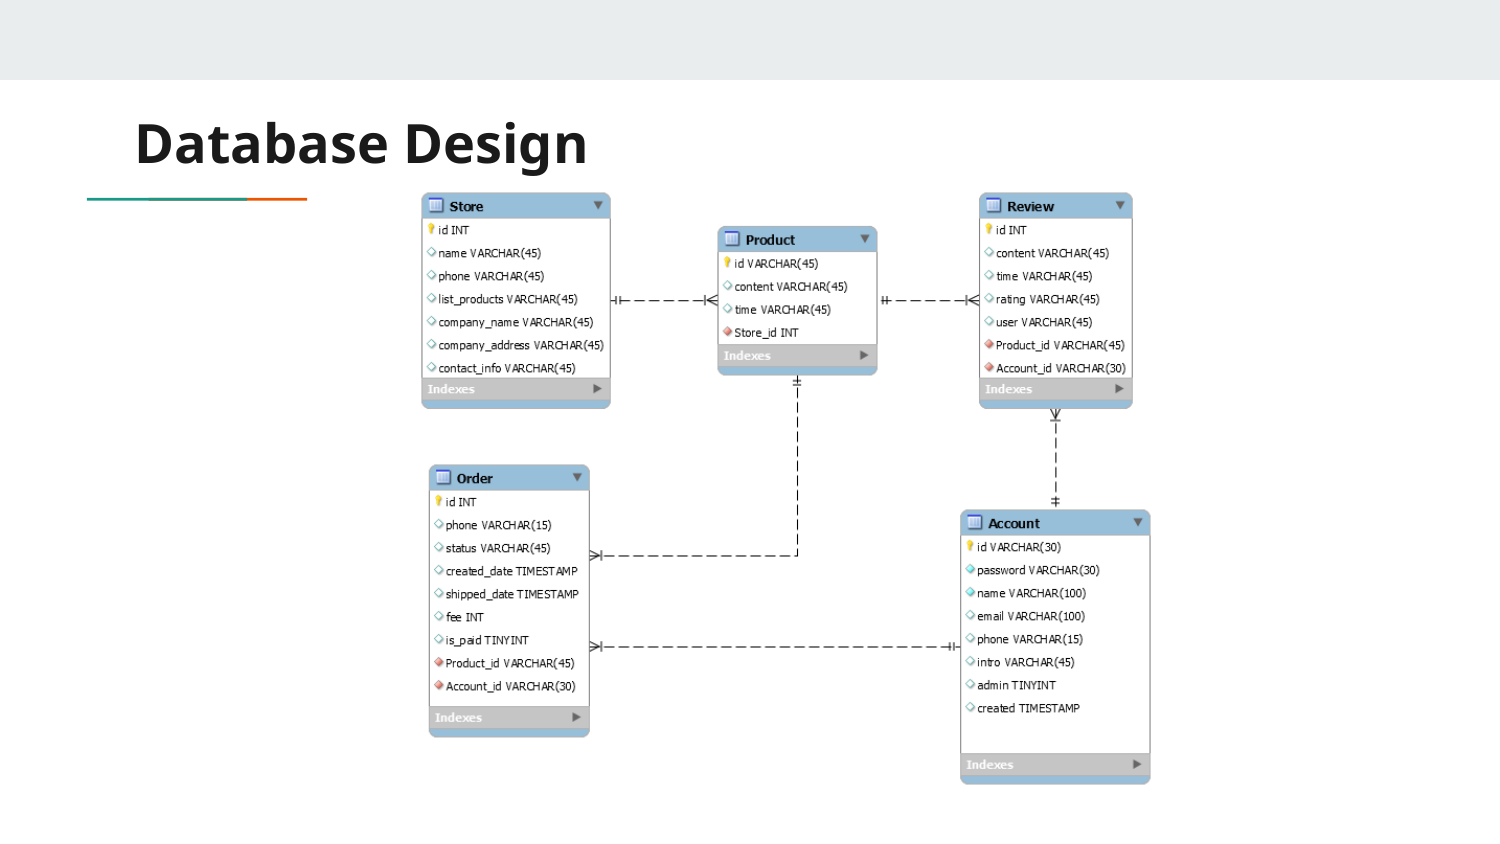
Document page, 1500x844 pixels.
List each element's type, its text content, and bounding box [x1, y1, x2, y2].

picture [411, 181, 1161, 794]
title Database Design [119, 94, 1381, 183]
